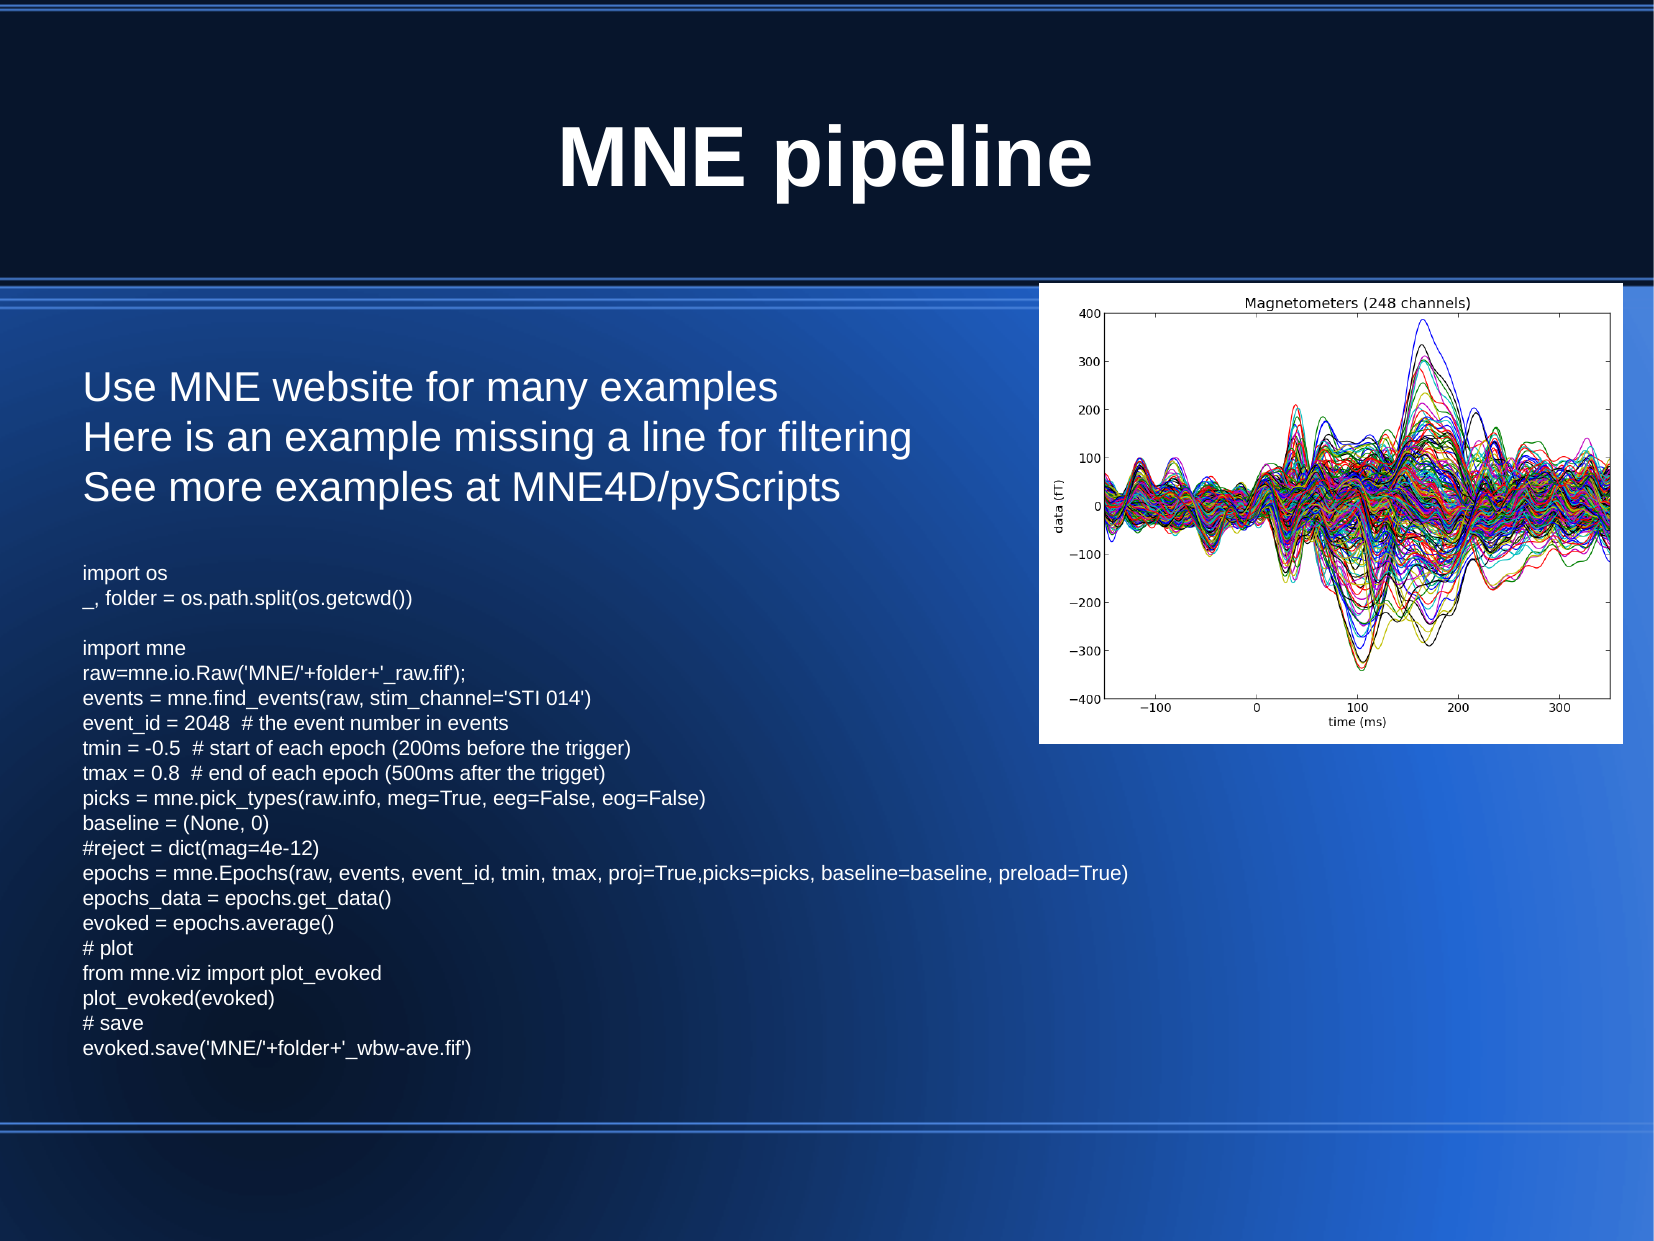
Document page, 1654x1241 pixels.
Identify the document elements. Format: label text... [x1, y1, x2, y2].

picture [0, 0, 1654, 1241]
text_box Use MNE website for many examples Here is an example missing a line for filtering See more examples at MNE4D/pyScripts import os _, folder = os.path.split(os.getcwd()) import mne raw=mne.io.Raw('MNE/'+folder+'_raw.fif'); events = mne.find_events(raw, stim_channel='STI 014') event_id = 2048 # the event number in events tmin = -0.5 # start of each epoch (200ms before the trigger) tmax = 0.8 # end of each epoch (500ms after the trigget) picks = mne.pick_types(raw.info, meg=True, eeg=False, eog=False) baseline = (None, 0) #reject = dict(mag=4e-12) epochs = mne.Epochs(raw, events, event_id, tmin, tmax, proj=True,picks=picks, baseline=baseline, preload=True) epochs_data = epochs.get_data() evoked = epochs.average() # plot from mne.viz import plot_evoked plot_evoked(evoked) # save evoked.save('MNE/'+folder+'_wbw-ave.fif') [82, 355, 1570, 1074]
text_box MNE pipeline [82, 49, 1570, 256]
